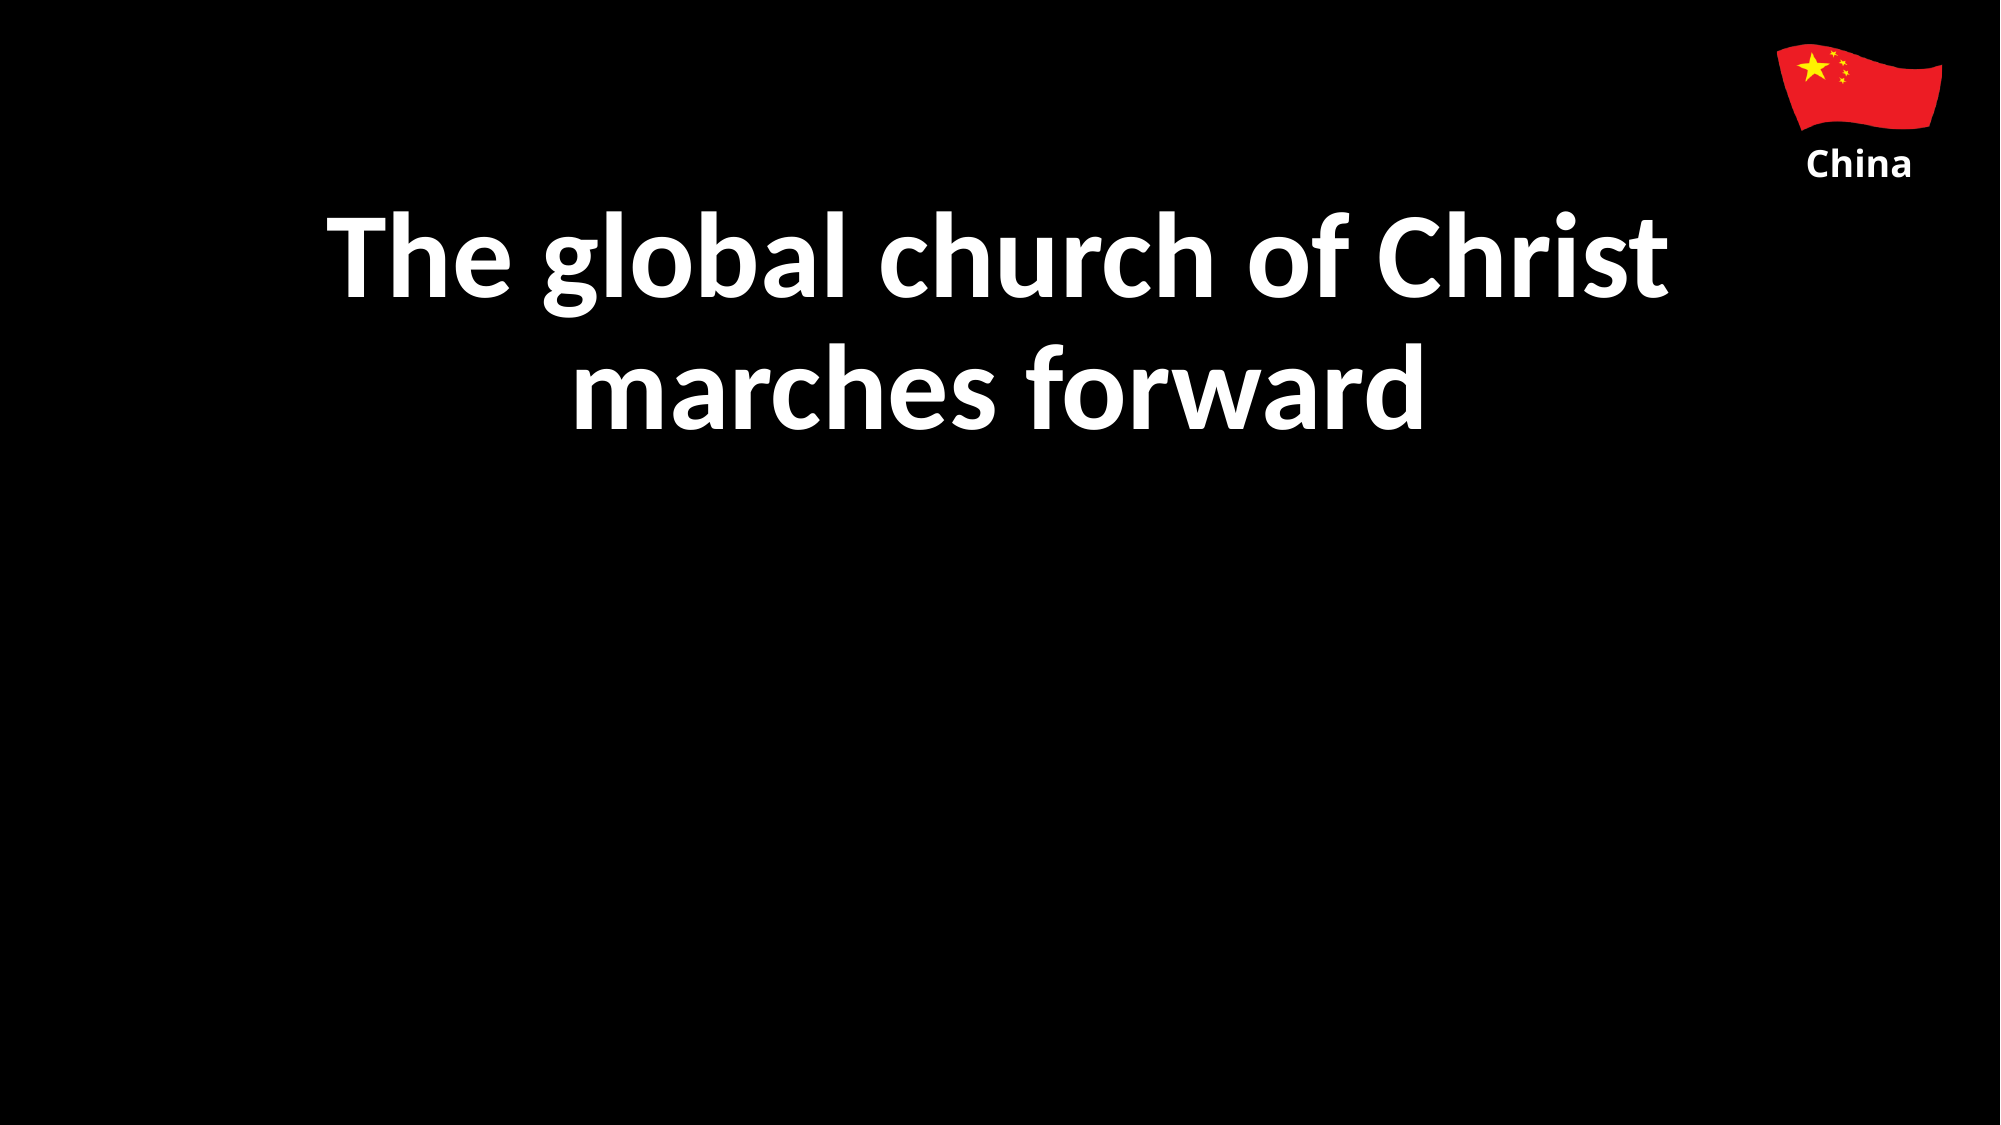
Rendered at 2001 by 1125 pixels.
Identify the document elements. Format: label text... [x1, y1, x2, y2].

list The global church of Christ marches forward [0, 109, 2000, 464]
picture [1776, 43, 1943, 133]
text_box China [1790, 141, 1929, 193]
